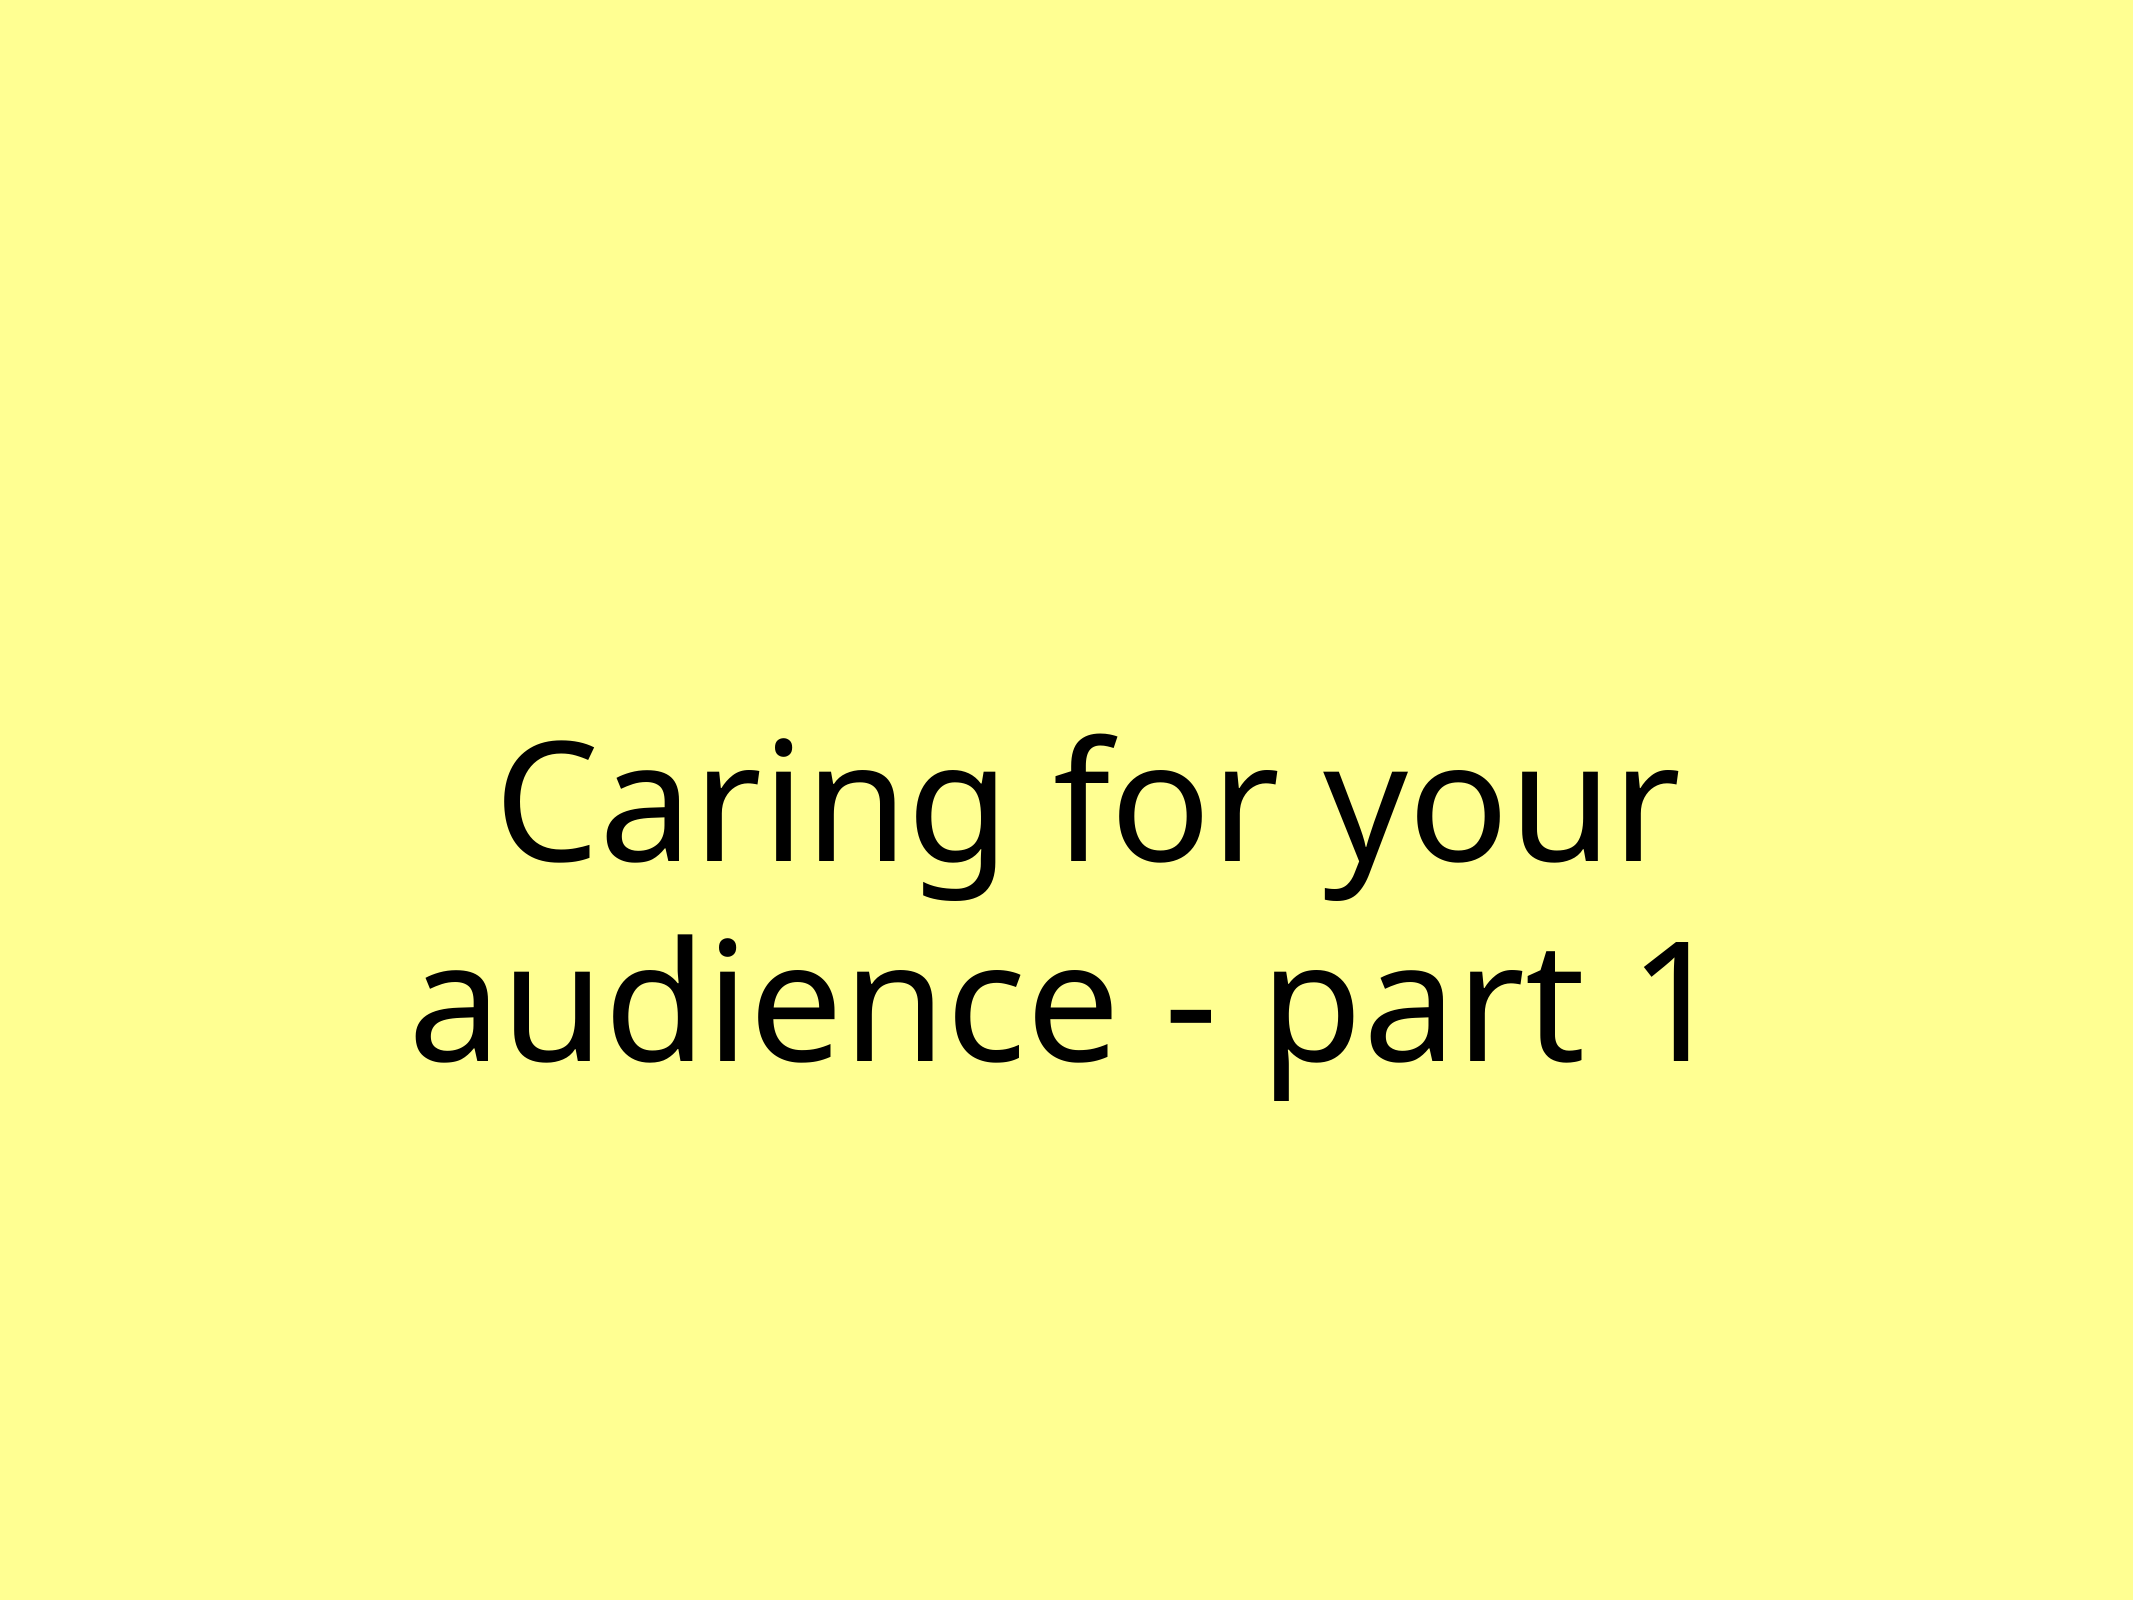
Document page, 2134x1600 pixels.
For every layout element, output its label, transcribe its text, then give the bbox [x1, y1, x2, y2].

title Caring for your audience - part 1 [207, 496, 1926, 1104]
